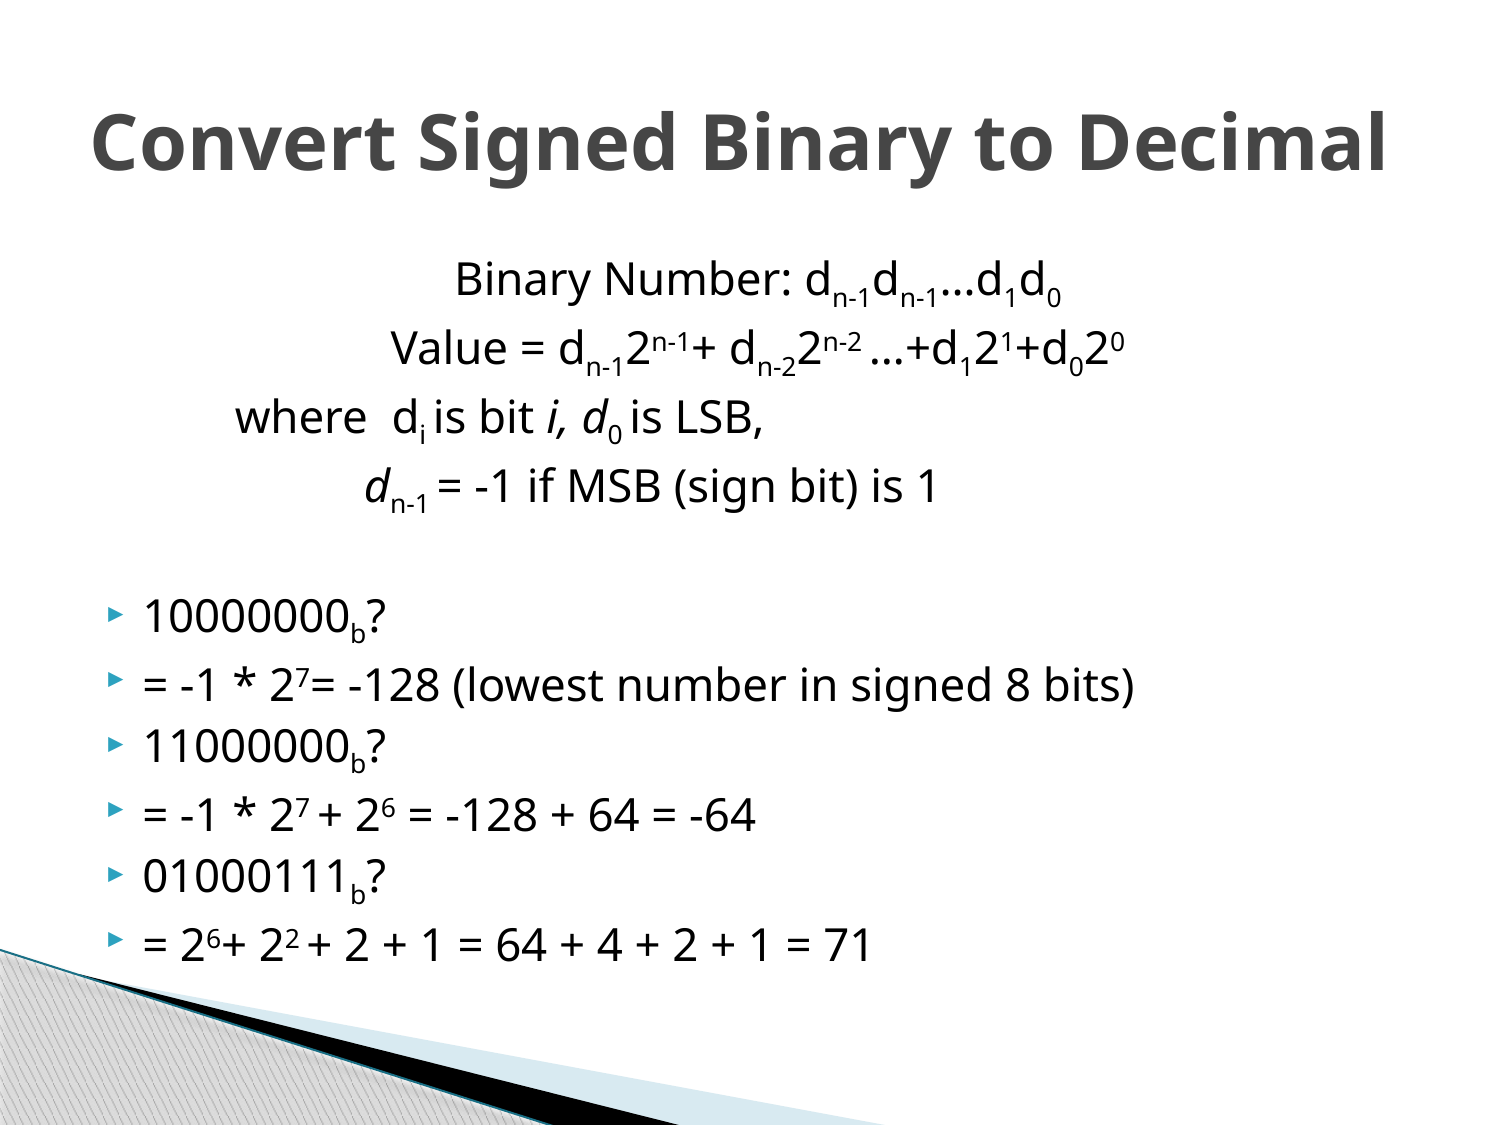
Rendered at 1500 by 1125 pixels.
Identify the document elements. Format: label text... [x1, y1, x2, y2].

title Convert Signed Binary to Decimal [75, 45, 1425, 233]
list Binary Number: dn-1dn-1…d1d0 Value = dn-12n-1+ dn-22n-2 …+d121+d020 where di is bit i, d0 is LSB, dn-1 = -1 if MSB (sign bit) is 1 10000000b? = -1 * 27= -128 (lowest number in signed 8 bits) 11000000b? = -1 * 27 + 26 = -128 + 64 = -64 01000111b? = 26+ 22 + 2 + 1 = 64 + 4 + 2 + 1 = 71 [75, 243, 1425, 986]
